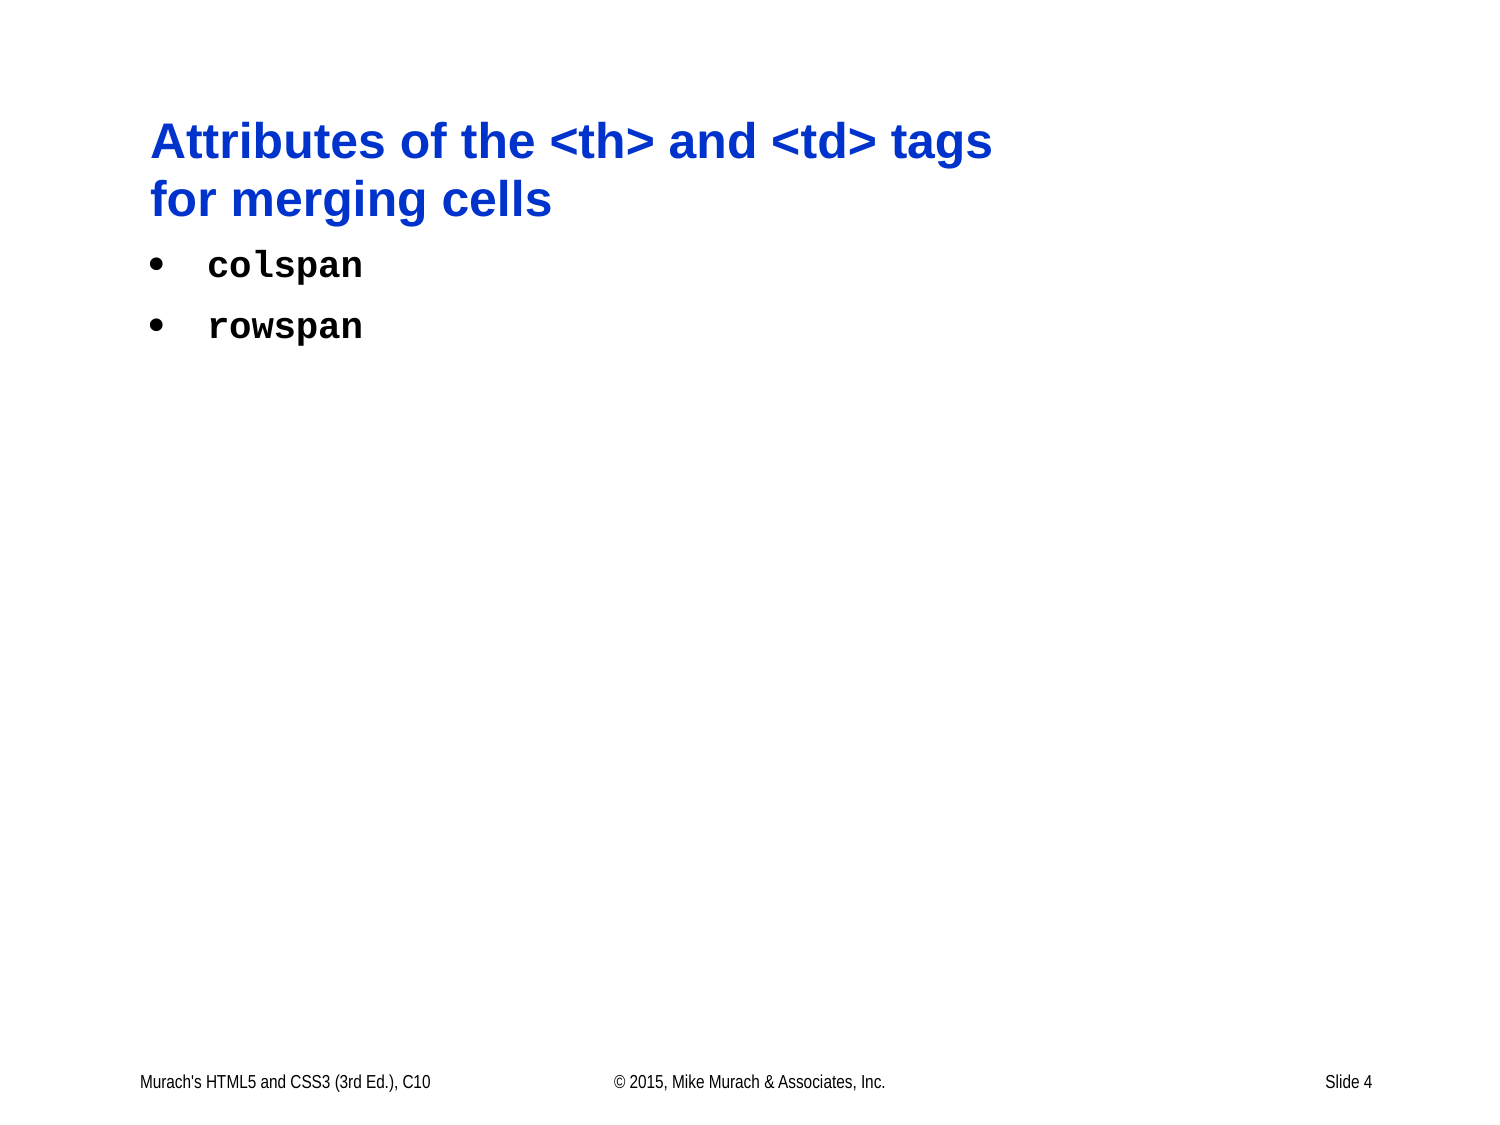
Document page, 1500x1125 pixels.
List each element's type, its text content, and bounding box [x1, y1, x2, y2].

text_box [149, 239, 1348, 363]
slide_number Slide 4 [1074, 1025, 1388, 1100]
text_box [149, 112, 1348, 238]
footer © 2015, Mike Murach & Associates, Inc. [474, 1025, 1025, 1100]
slide_number Murach's HTML5 and CSS3 (3rd Ed.), C10 [125, 1025, 450, 1100]
